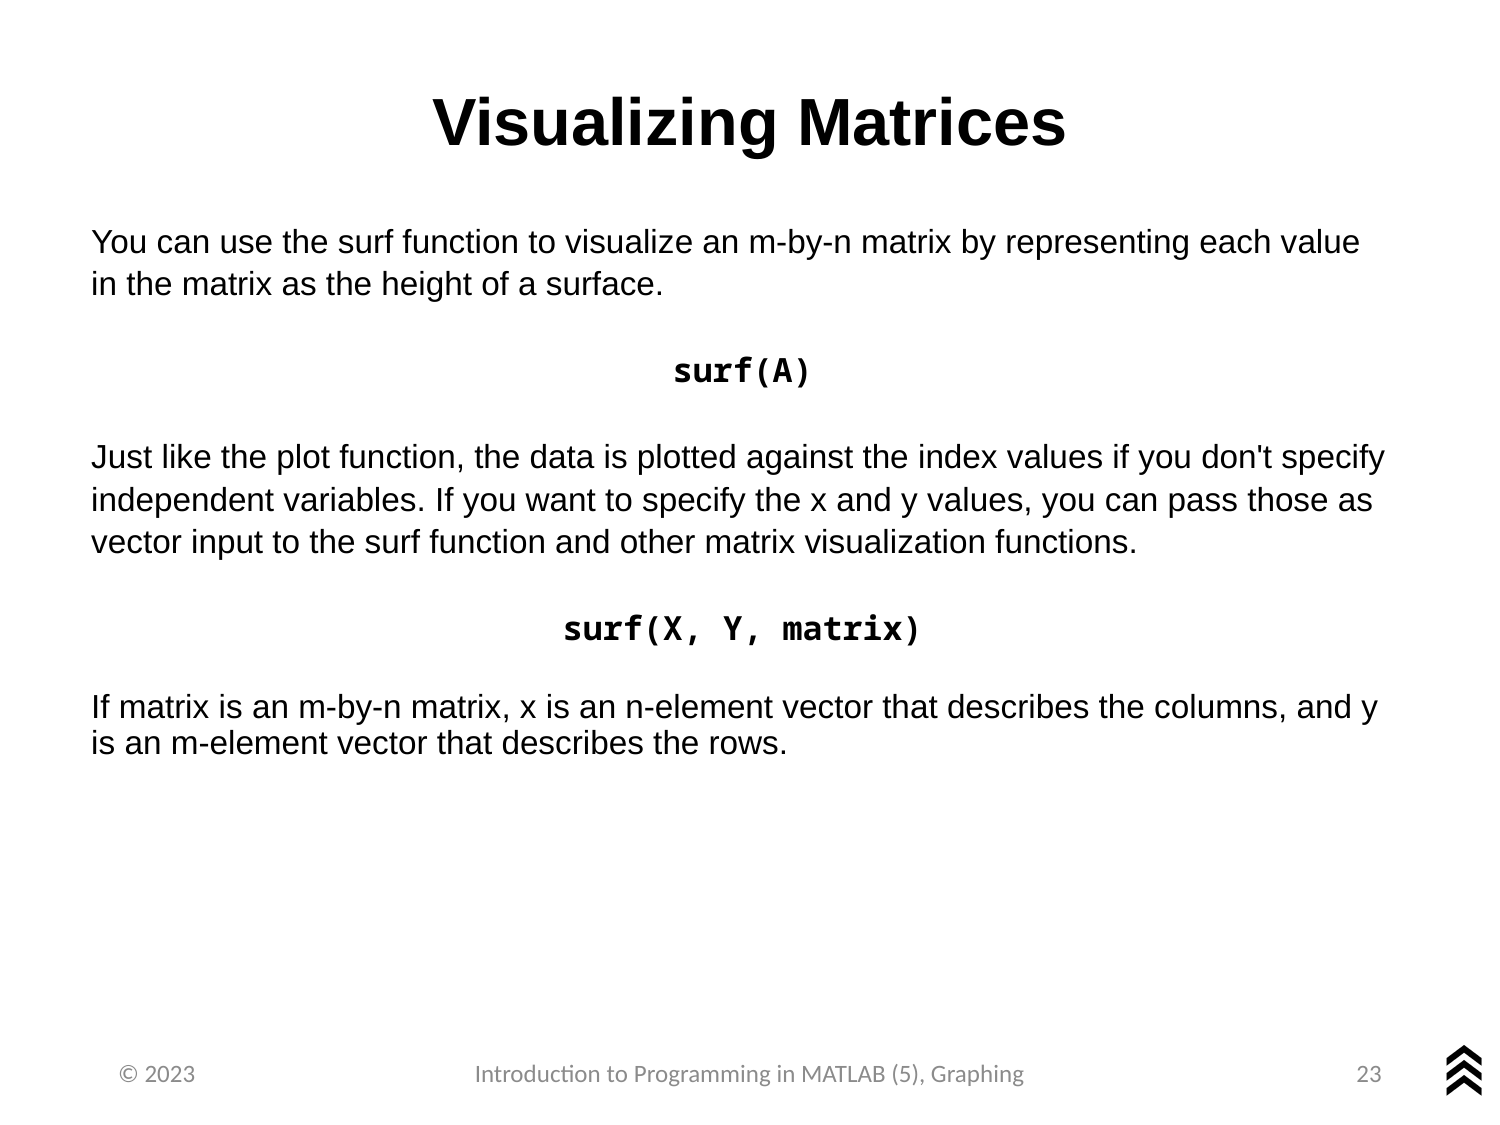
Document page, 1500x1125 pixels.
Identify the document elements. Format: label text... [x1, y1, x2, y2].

picture [1434, 1040, 1494, 1100]
list You can use the surf function to visualize an m-by-n matrix by representing each value in the matrix as the height of a surface. surf(A) Just like the plot function, the data is plotted against the index values if you don't specify independent variables. If you want to specify the x and y values, you can pass those as vector input to the surf function and other matrix visualization functions. surf(X, Y, matrix) If matrix is an m-by-n matrix, x is an n-element vector that describes the columns, and y is an m-element vector that describes the rows. [76, 209, 1410, 1048]
slide_number © 2023 [103, 1042, 279, 1103]
slide_number 23 [1059, 1042, 1397, 1103]
title Visualizing Matrices [103, 59, 1397, 188]
footer Introduction to Programming in MATLAB (5), Graphing [279, 1042, 1059, 1103]
